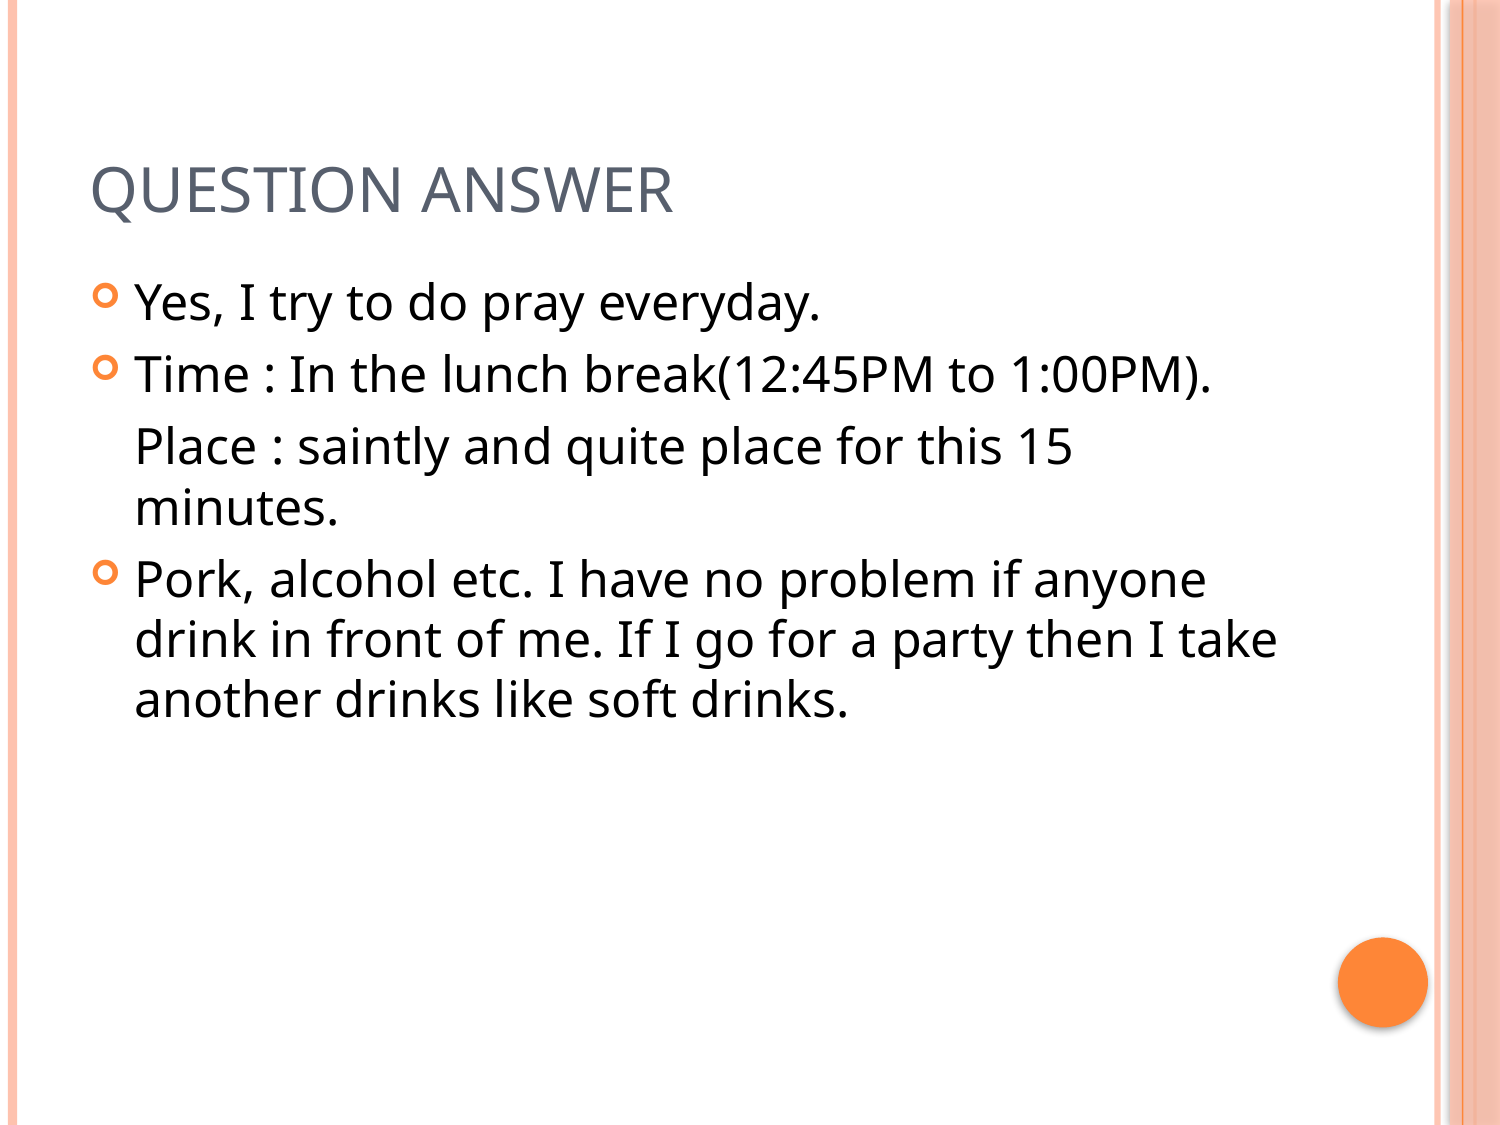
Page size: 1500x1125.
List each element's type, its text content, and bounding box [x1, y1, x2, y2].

title Question Answer [75, 45, 1300, 233]
list Yes, I try to do pray everyday. Time : In the lunch break(12:45PM to 1:00PM). Place : saintly and quite place for this 15 minutes. Pork, alcohol etc. I have no problem if anyone drink in front of me. If I go for a party then I take another drinks like soft drinks. [75, 262, 1300, 1062]
